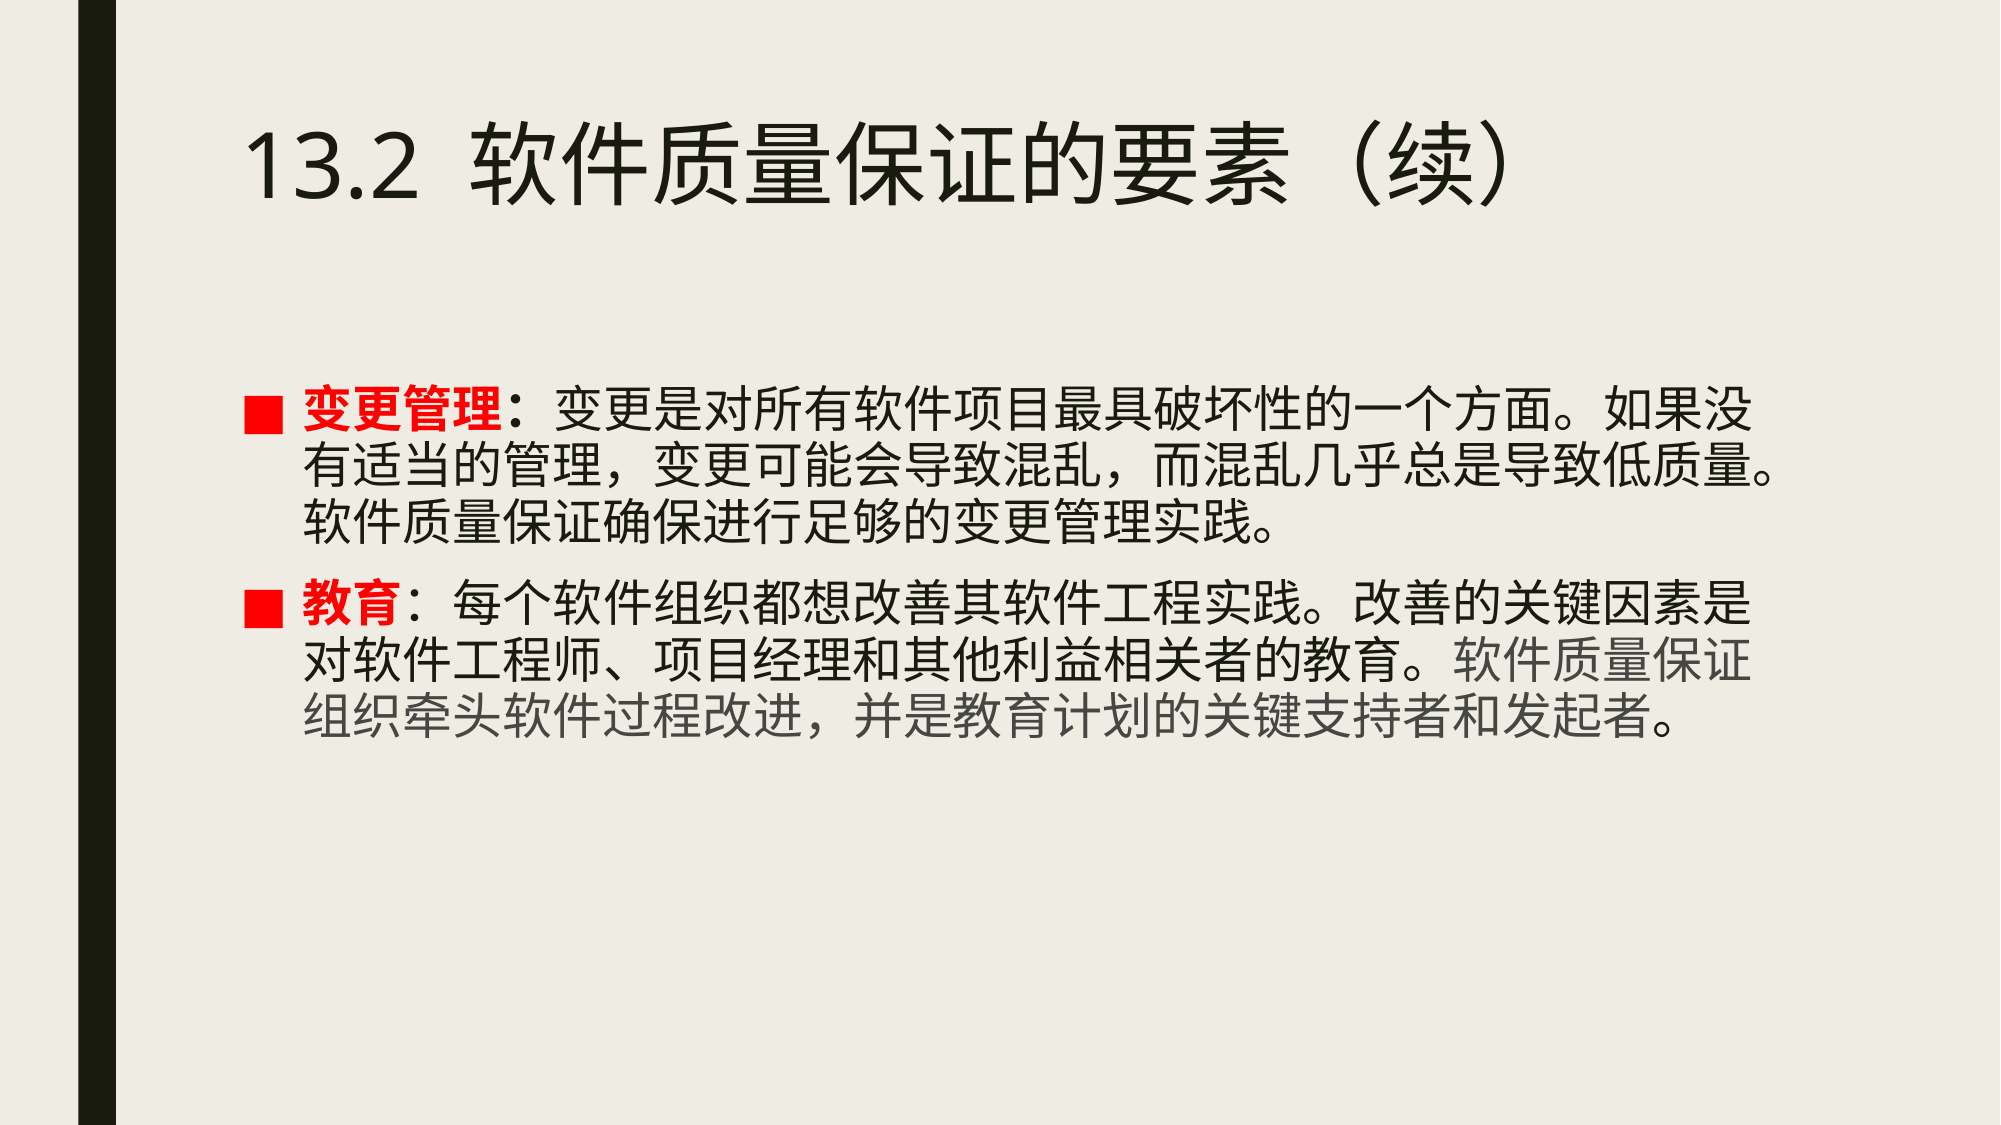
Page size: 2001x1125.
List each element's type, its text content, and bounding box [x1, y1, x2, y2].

list 变更管理：变更是对所有软件项目最具破坏性的一个方面。如果没有适当的管理，变更可能会导致混乱，而混乱几乎总是导致低质量。软件质量保证确保进行足够的变更管理实践。 教育：每个软件组织都想改善其软件工程实践。改善的关键因素是对软件工程师、项目经理和其他利益相关者的教育。软件质量保证组织牵头软件过程改进，并是教育计划的关键支持者和发起者。 [225, 375, 1800, 963]
title 13.2 软件质量保证的要素（续） [225, 112, 1800, 357]
